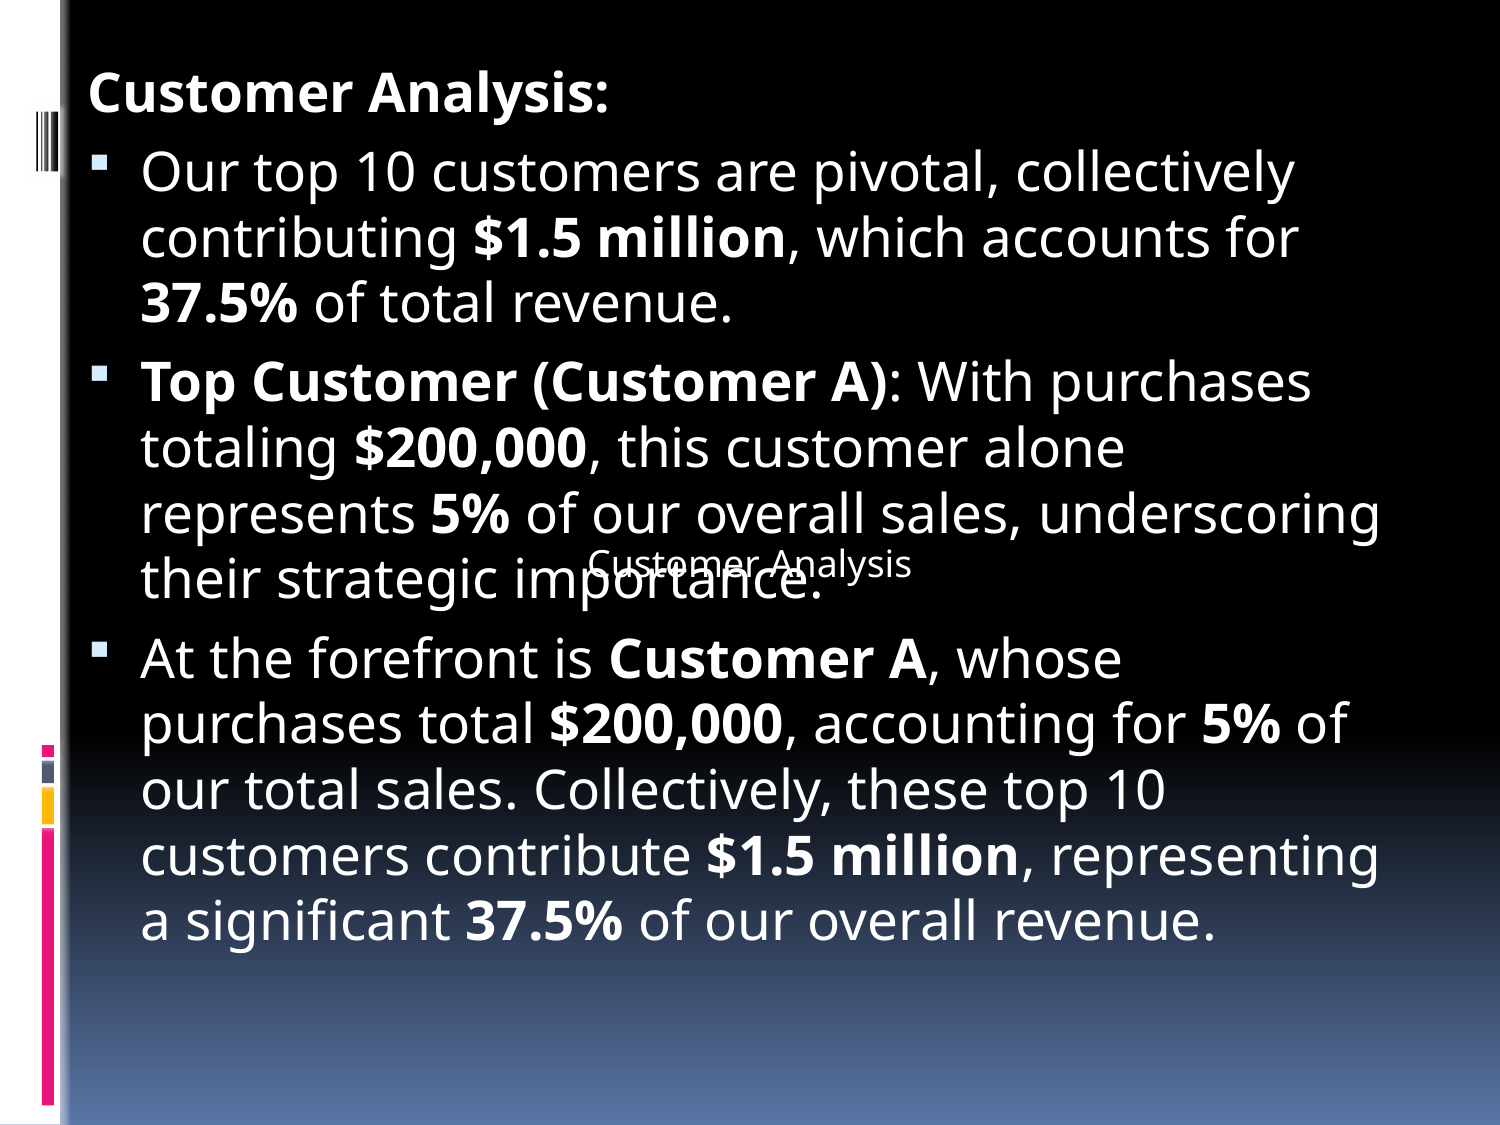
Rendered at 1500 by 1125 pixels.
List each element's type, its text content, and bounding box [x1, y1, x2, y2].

text_box Customer Analysis [572, 532, 928, 592]
list Customer Analysis: Our top 10 customers are pivotal, collectively contributing $1.5 million, which accounts for 37.5% of total revenue. Top Customer (Customer A): With purchases totaling $200,000, this customer alone represents 5% of our overall sales, underscoring their strategic importance. At the forefront is Customer A, whose purchases total $200,000, accounting for 5% of our total sales. Collectively, these top 10 customers contribute $1.5 million, representing a significant 37.5% of our overall revenue. [62, 50, 1413, 1013]
